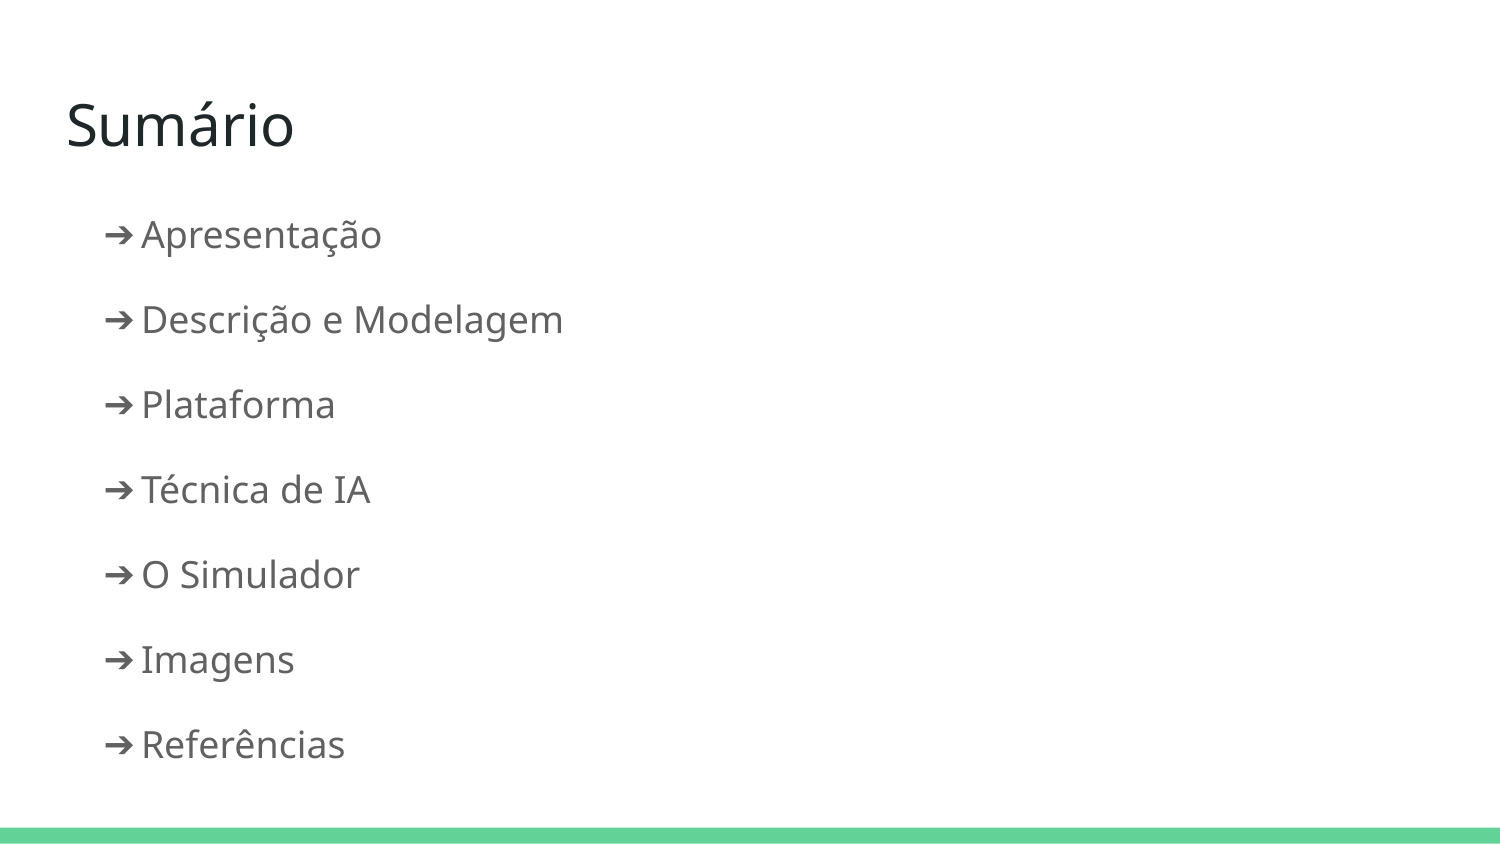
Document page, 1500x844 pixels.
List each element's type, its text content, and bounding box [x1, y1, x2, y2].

title Sumário [51, 72, 1449, 167]
list Apresentação Descrição e Modelagem Plataforma Técnica de IA O Simulador Imagens Referências [51, 189, 1449, 750]
